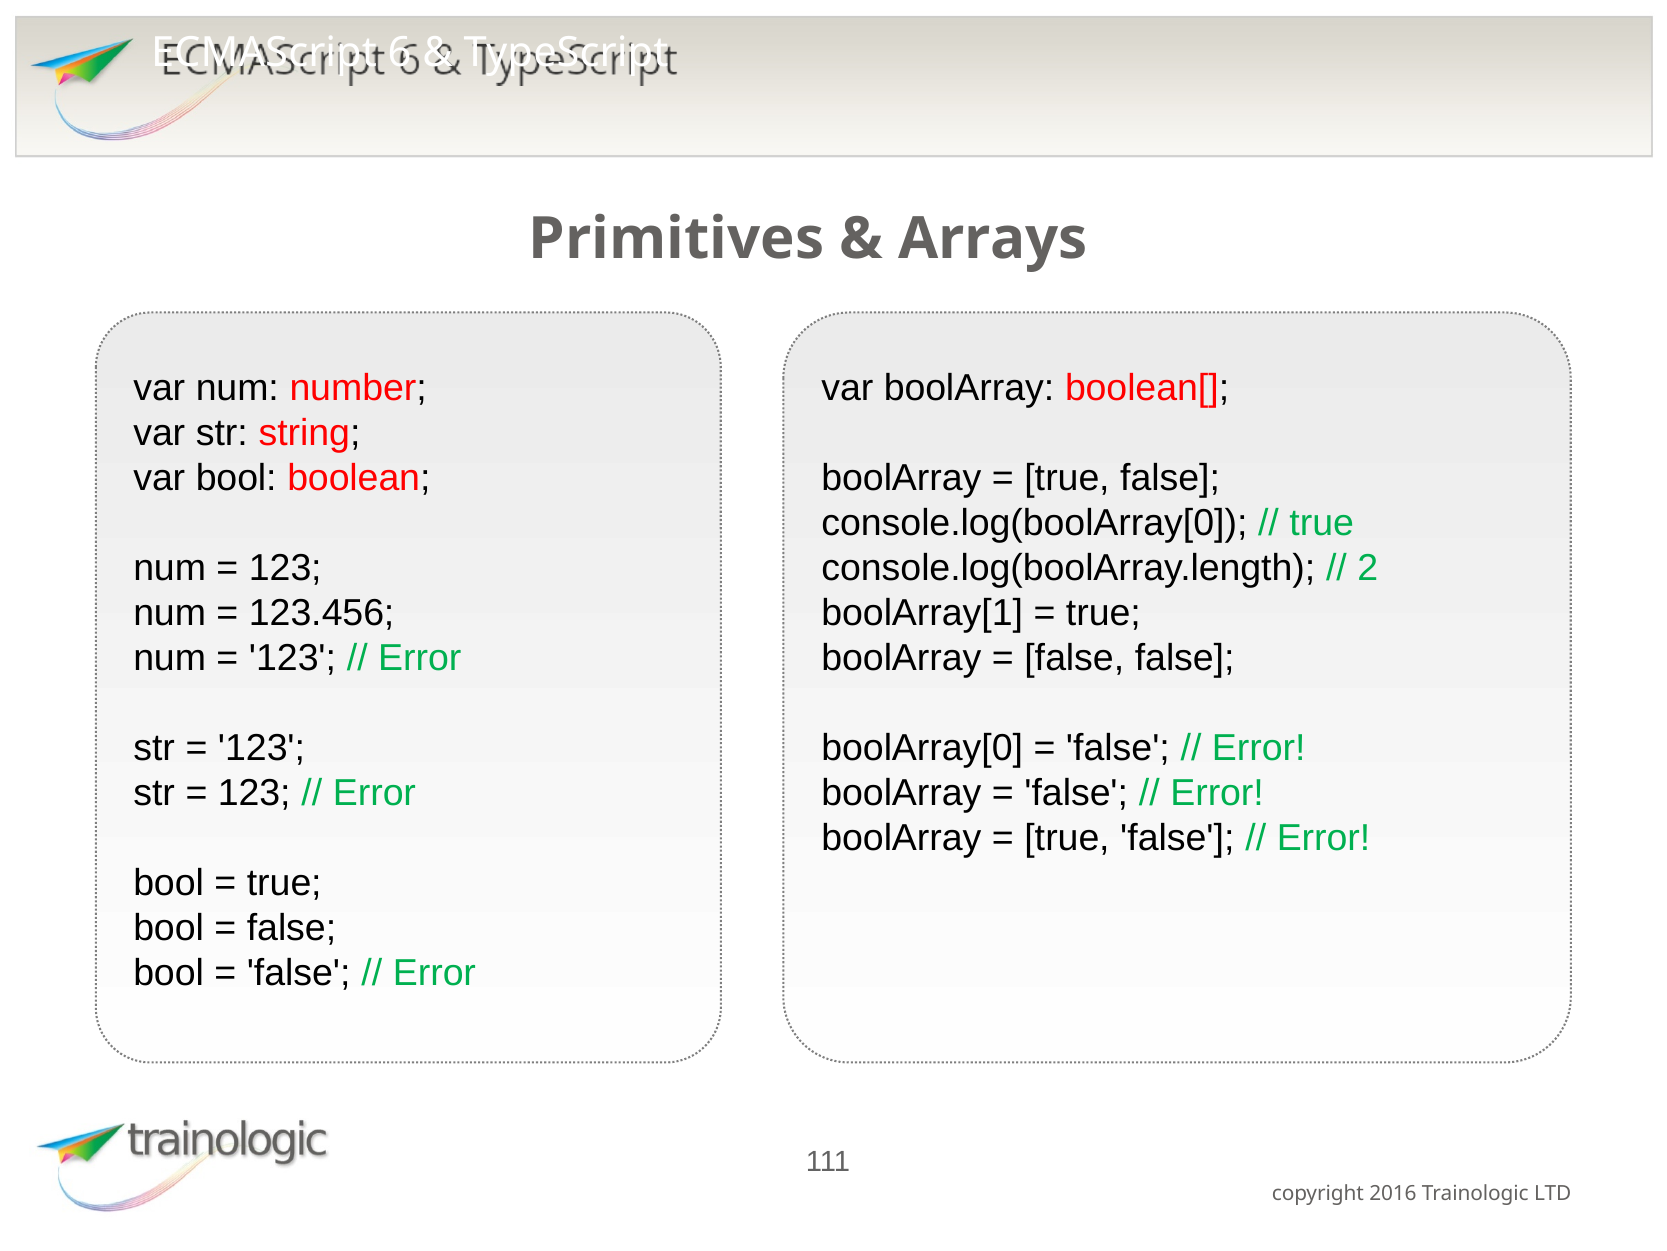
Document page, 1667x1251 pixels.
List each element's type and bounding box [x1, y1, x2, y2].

text_box [95, 312, 722, 1063]
picture [0, 0, 1667, 1250]
text_box [783, 312, 1572, 1063]
